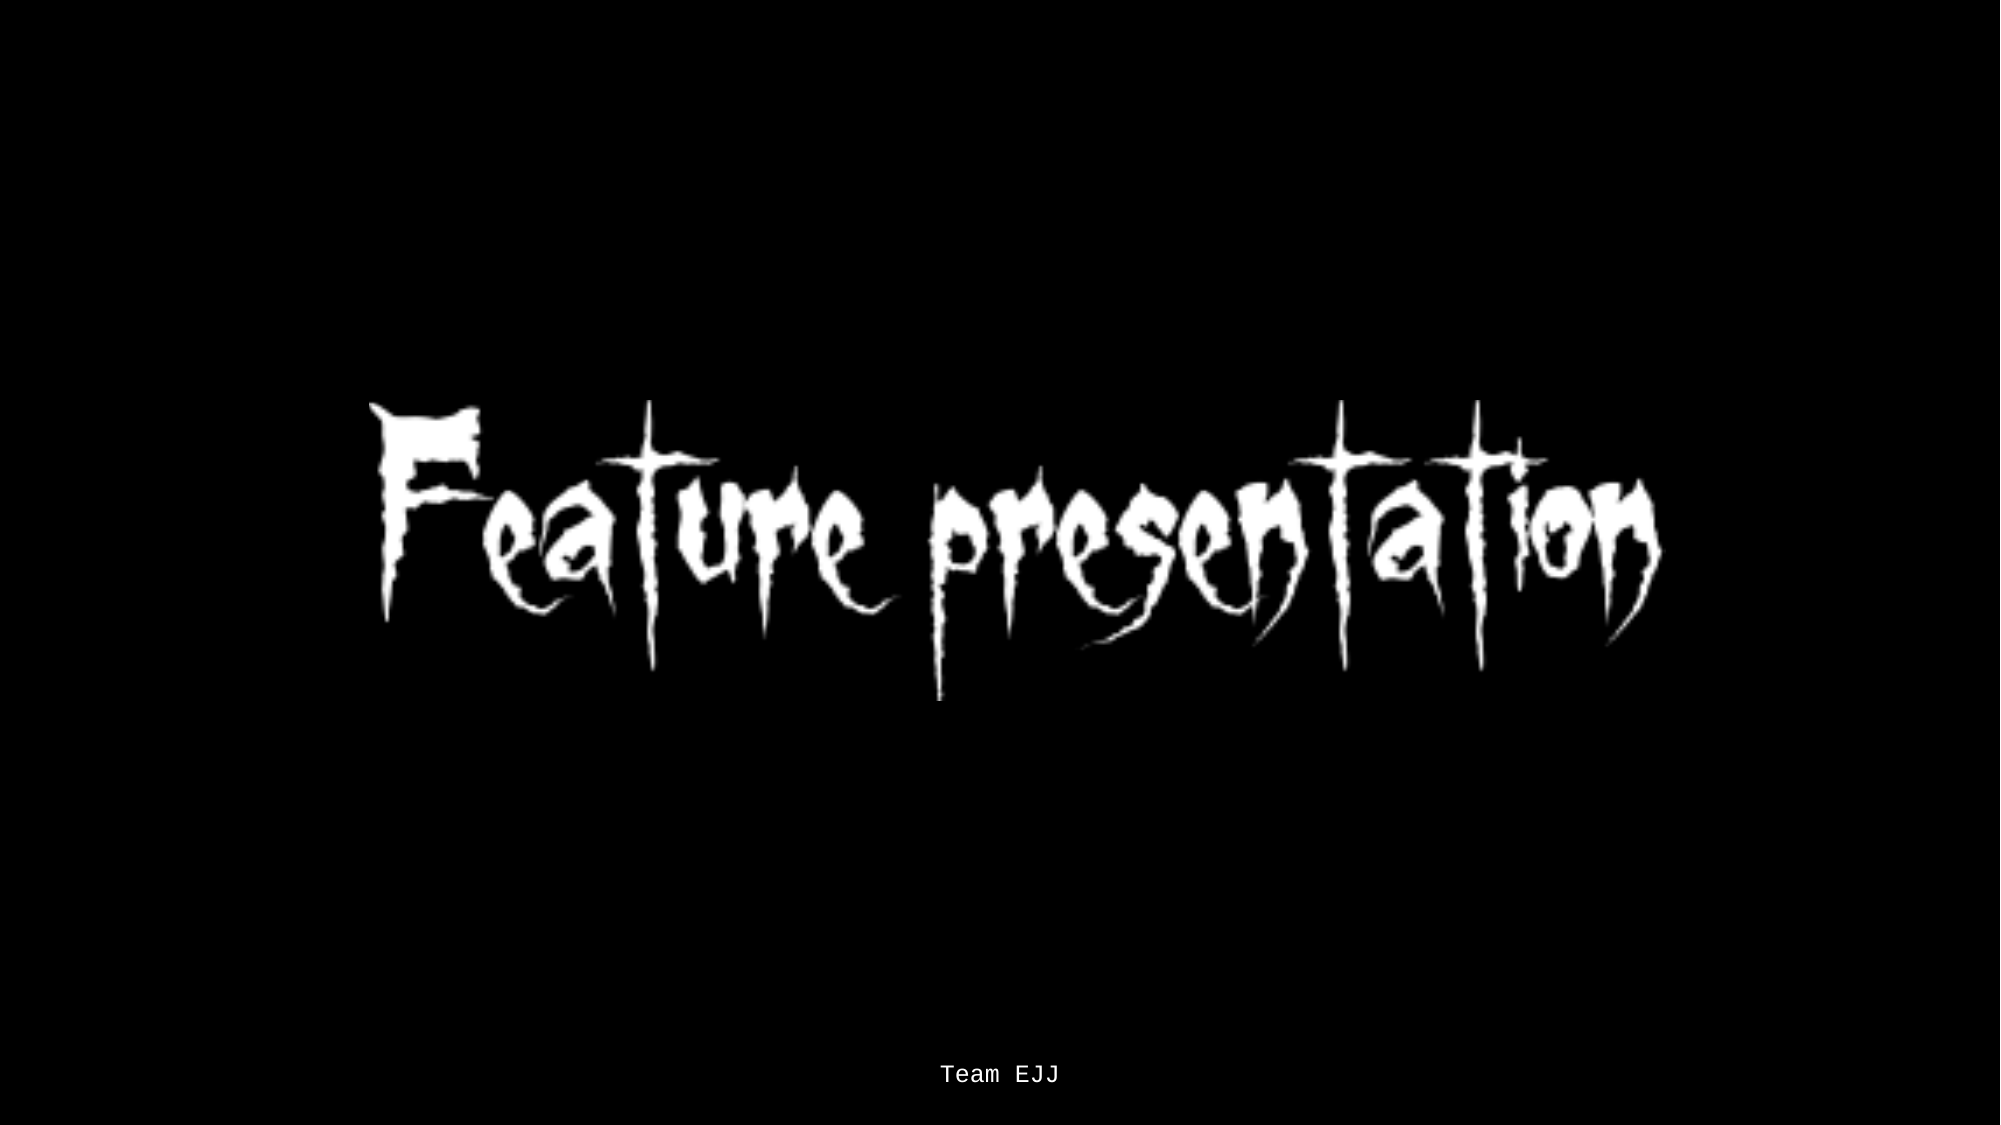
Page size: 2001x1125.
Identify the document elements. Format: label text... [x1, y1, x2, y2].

picture [369, 400, 1666, 701]
footer Team EJJ [662, 1042, 1338, 1103]
